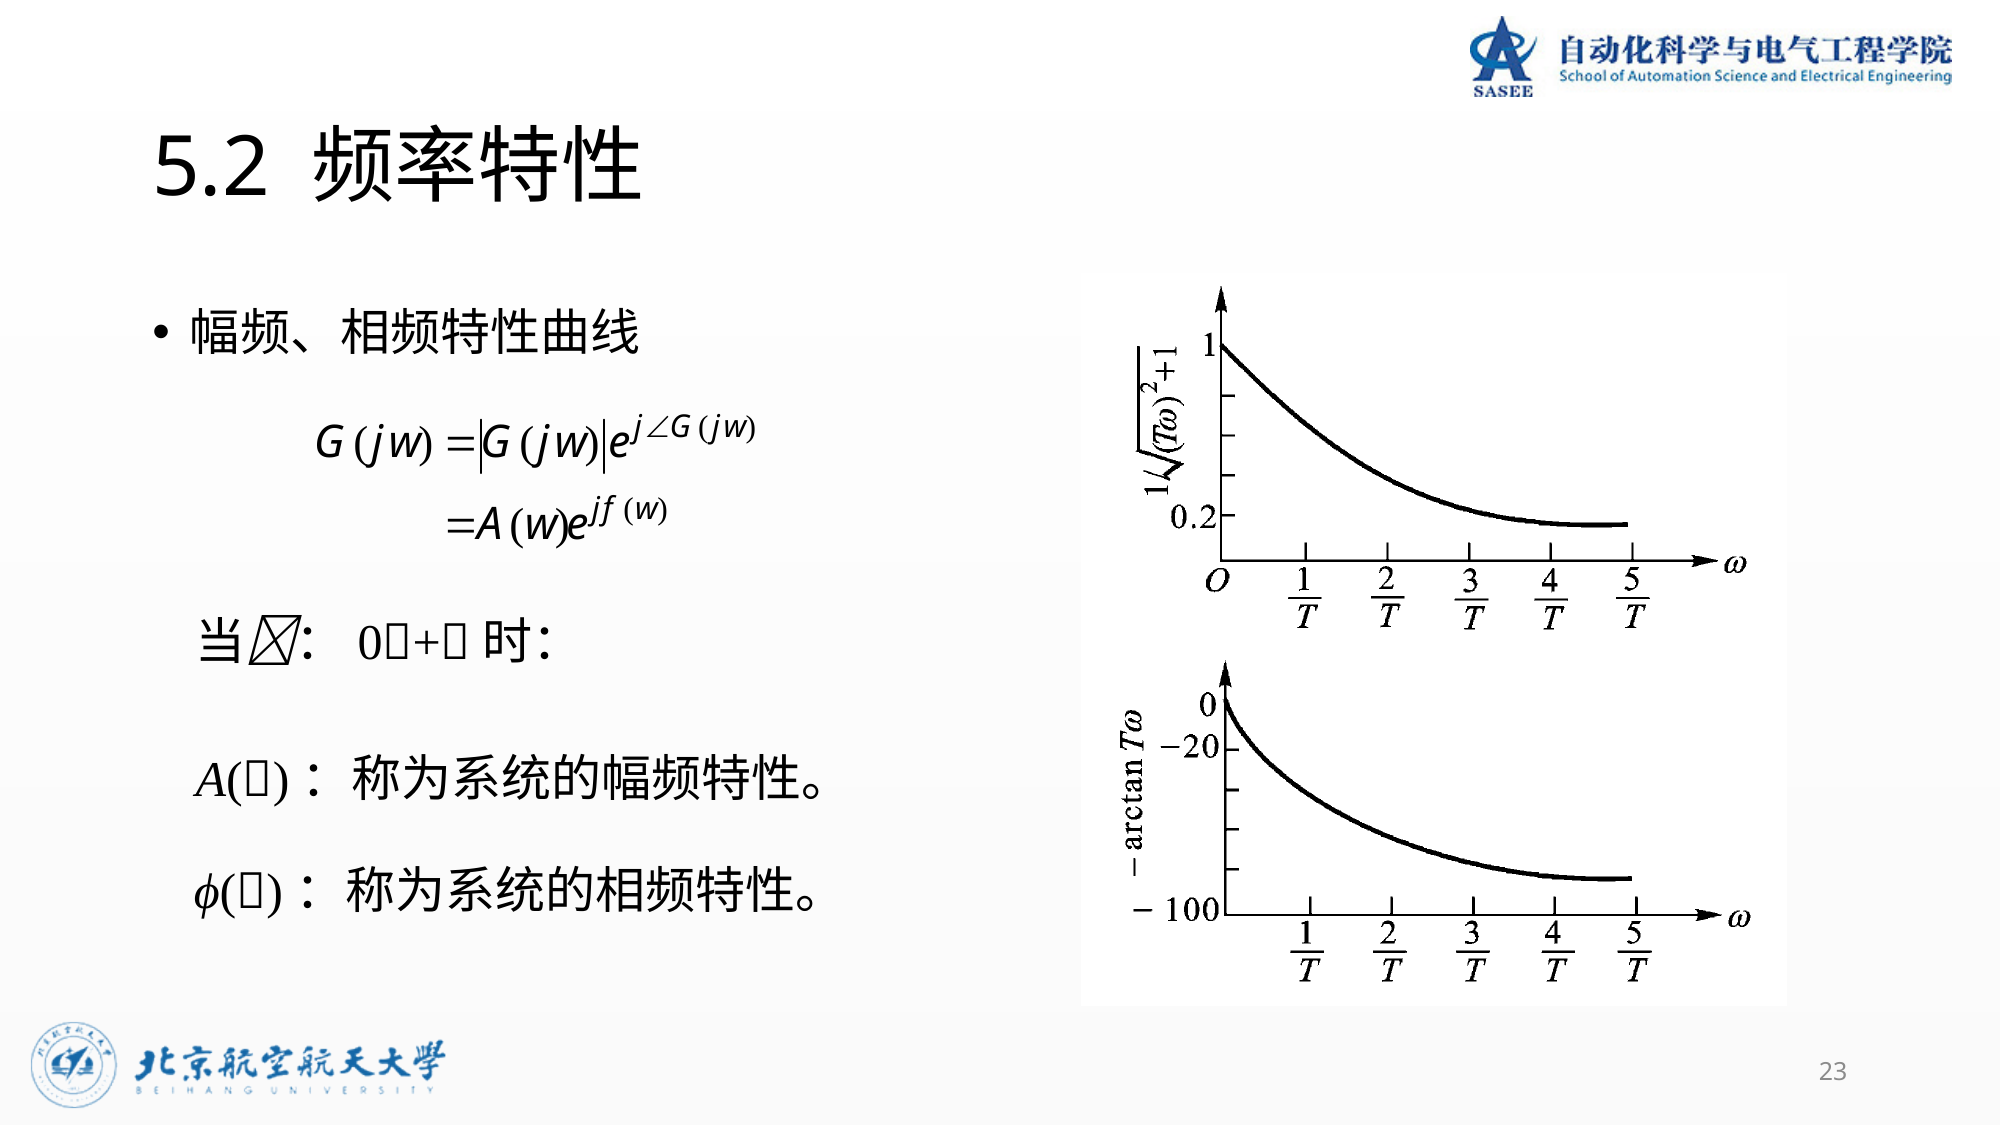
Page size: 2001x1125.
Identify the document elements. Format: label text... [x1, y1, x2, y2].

picture [17, 1008, 471, 1118]
text_box A()：称为系统的幅频特性。 [180, 739, 940, 814]
text_box ϕ()：称为系统的相频特性。 [178, 851, 860, 926]
picture [1470, 16, 1952, 97]
slide_number 23 [1412, 1042, 1863, 1103]
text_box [313, 403, 764, 561]
title 5.2 频率特性 [137, 59, 1863, 278]
picture [1081, 273, 1787, 1006]
text_box 当：0+时： [180, 601, 784, 677]
list 幅频、相频特性曲线 [137, 299, 940, 425]
